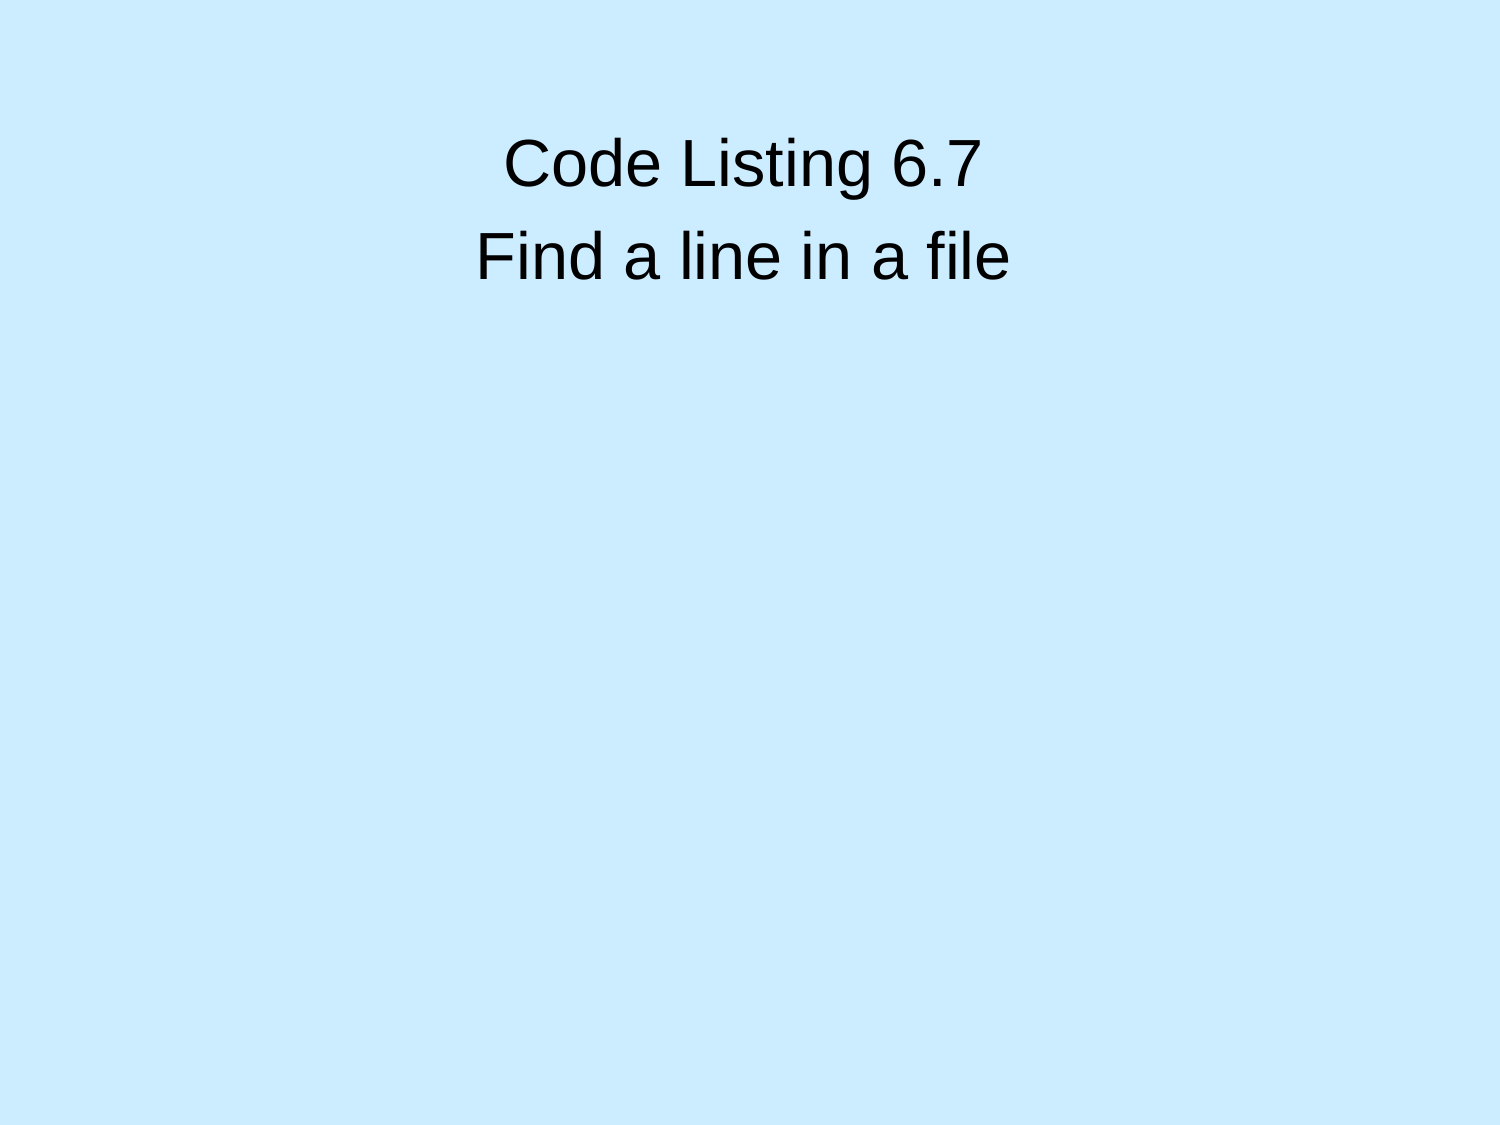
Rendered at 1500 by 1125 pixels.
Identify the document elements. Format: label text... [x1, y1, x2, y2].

subtitle Code Listing 6.7 Find a line in a file [362, 112, 1125, 400]
